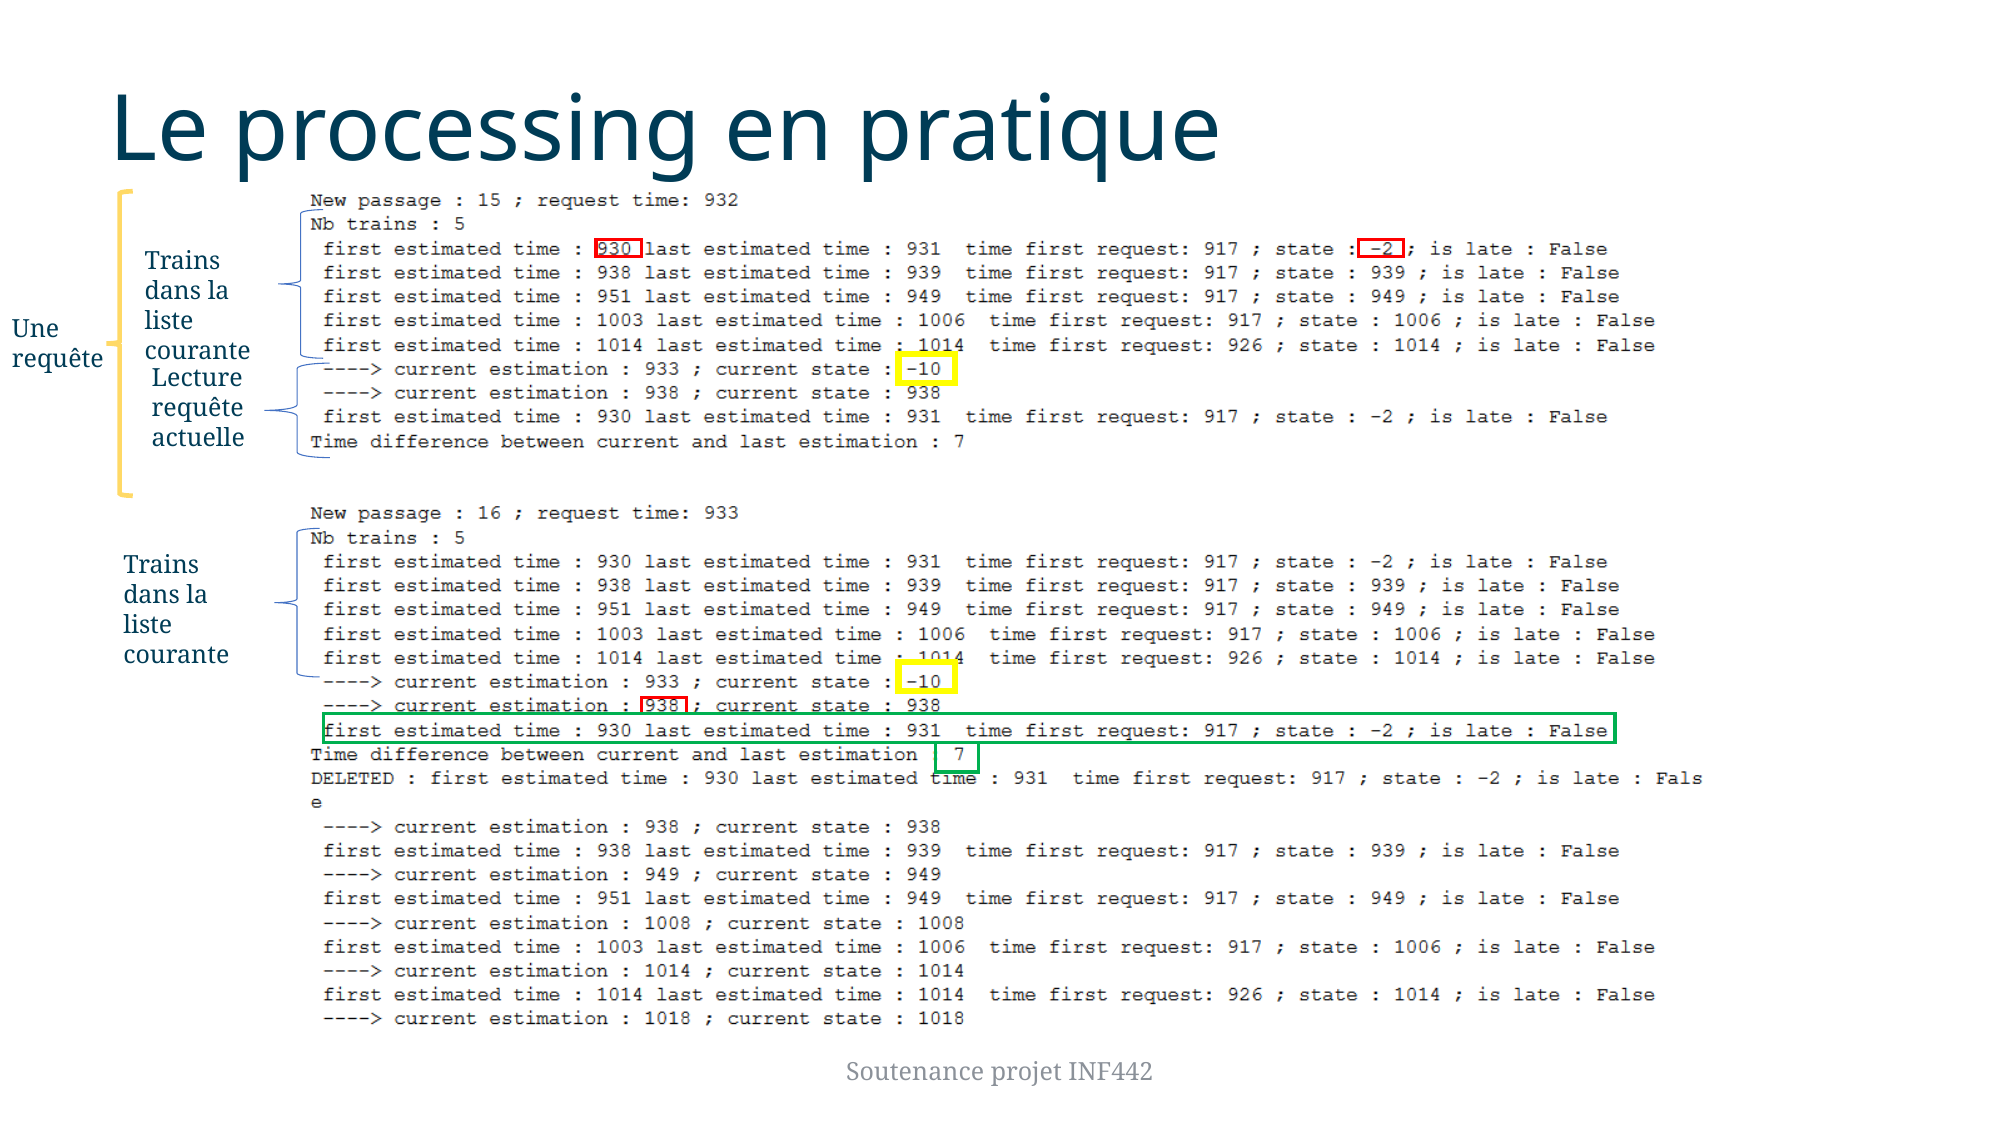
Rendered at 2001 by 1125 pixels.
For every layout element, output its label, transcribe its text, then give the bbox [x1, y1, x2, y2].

text_box Lecture requête actuelle [136, 353, 291, 459]
text_box Une requête [0, 305, 134, 380]
text_box [275, 600, 291, 605]
footer Soutenance projet INF442 [662, 1043, 1338, 1103]
text_box [119, 190, 133, 305]
text_box [119, 380, 133, 497]
title Le processing en pratique [94, 22, 1820, 240]
text_box Trains dans la liste courante [108, 541, 275, 676]
picture [291, 191, 1709, 1043]
text_box Trains dans la liste courante [129, 236, 291, 372]
